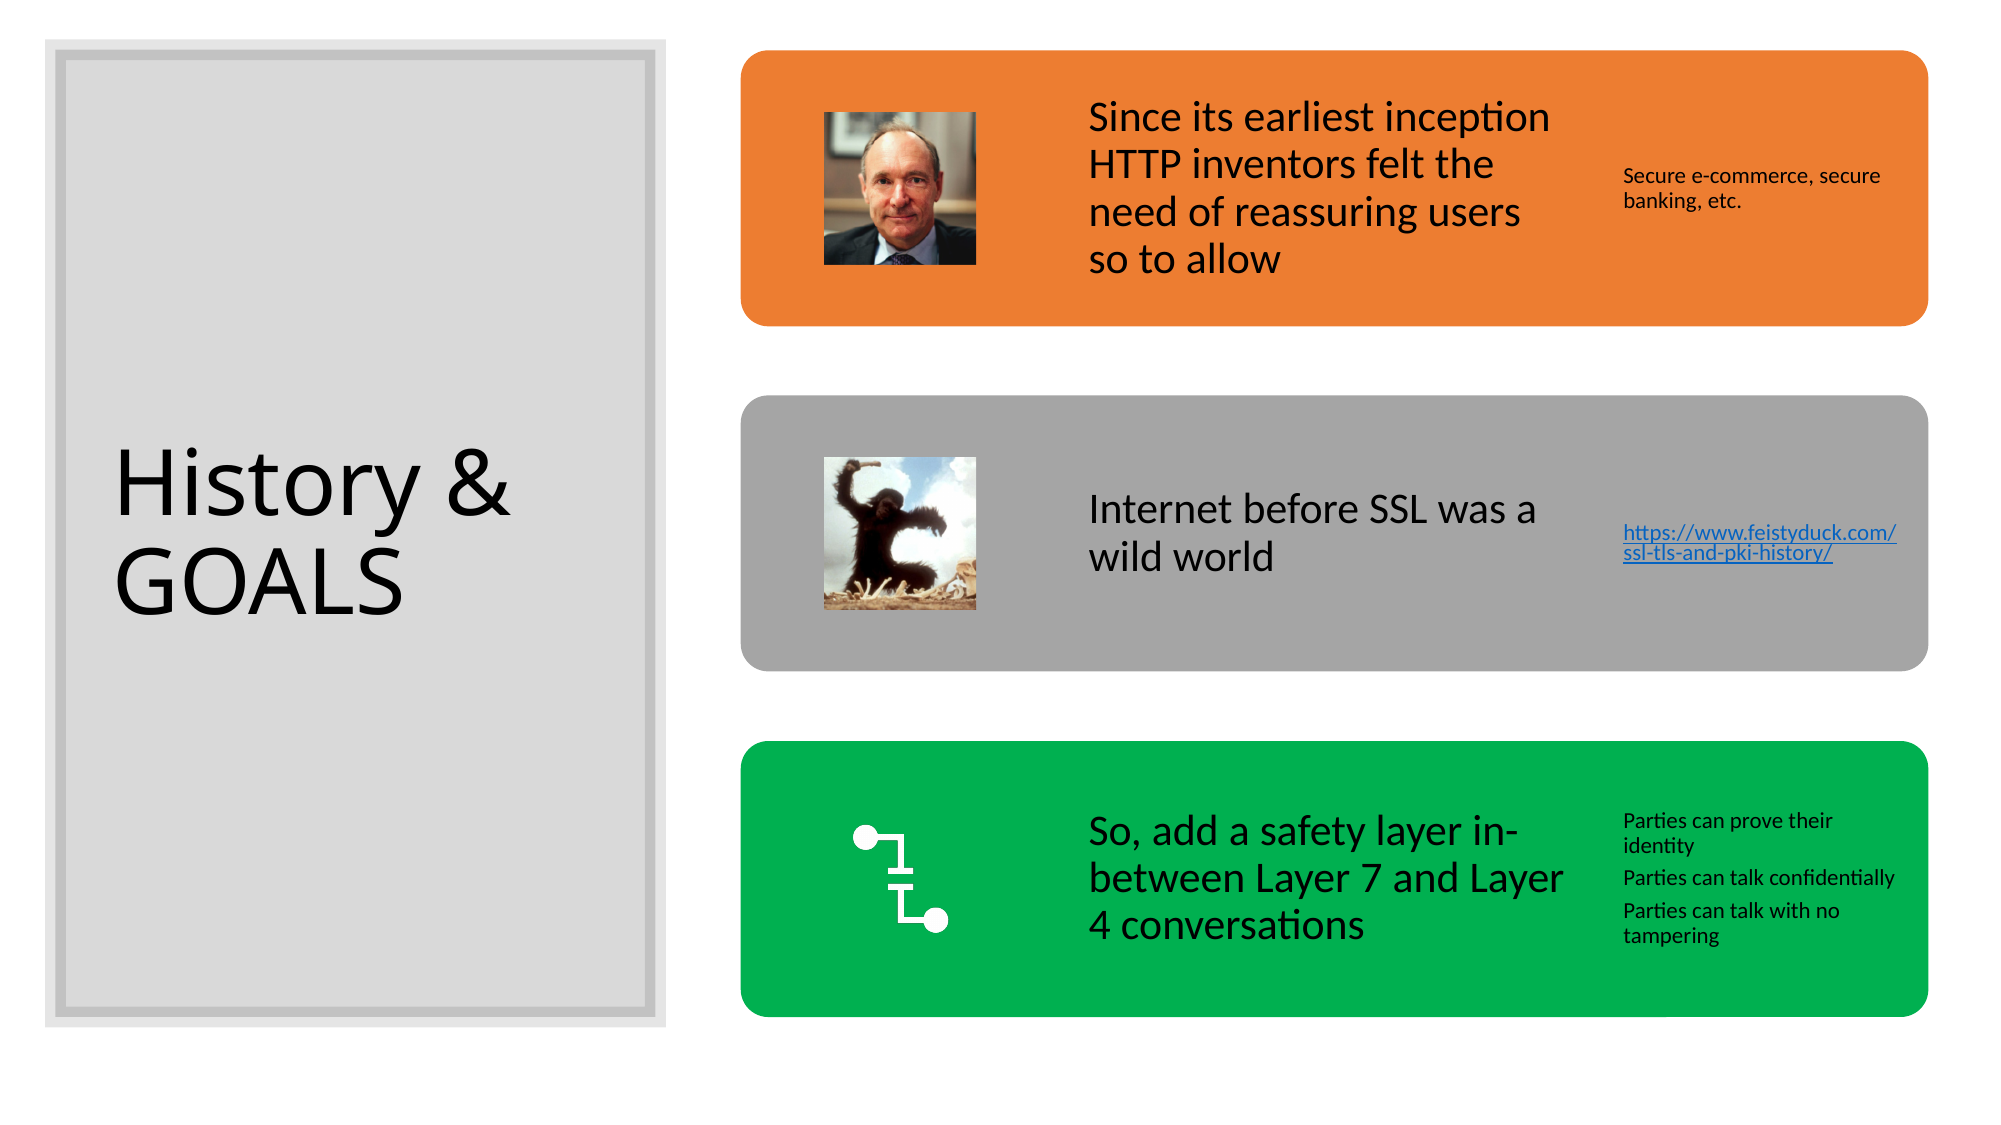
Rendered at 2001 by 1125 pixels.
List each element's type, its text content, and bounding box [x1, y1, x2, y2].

title History & GOALS [97, 104, 617, 967]
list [740, 49, 1929, 1018]
text_box [54, 49, 656, 1018]
